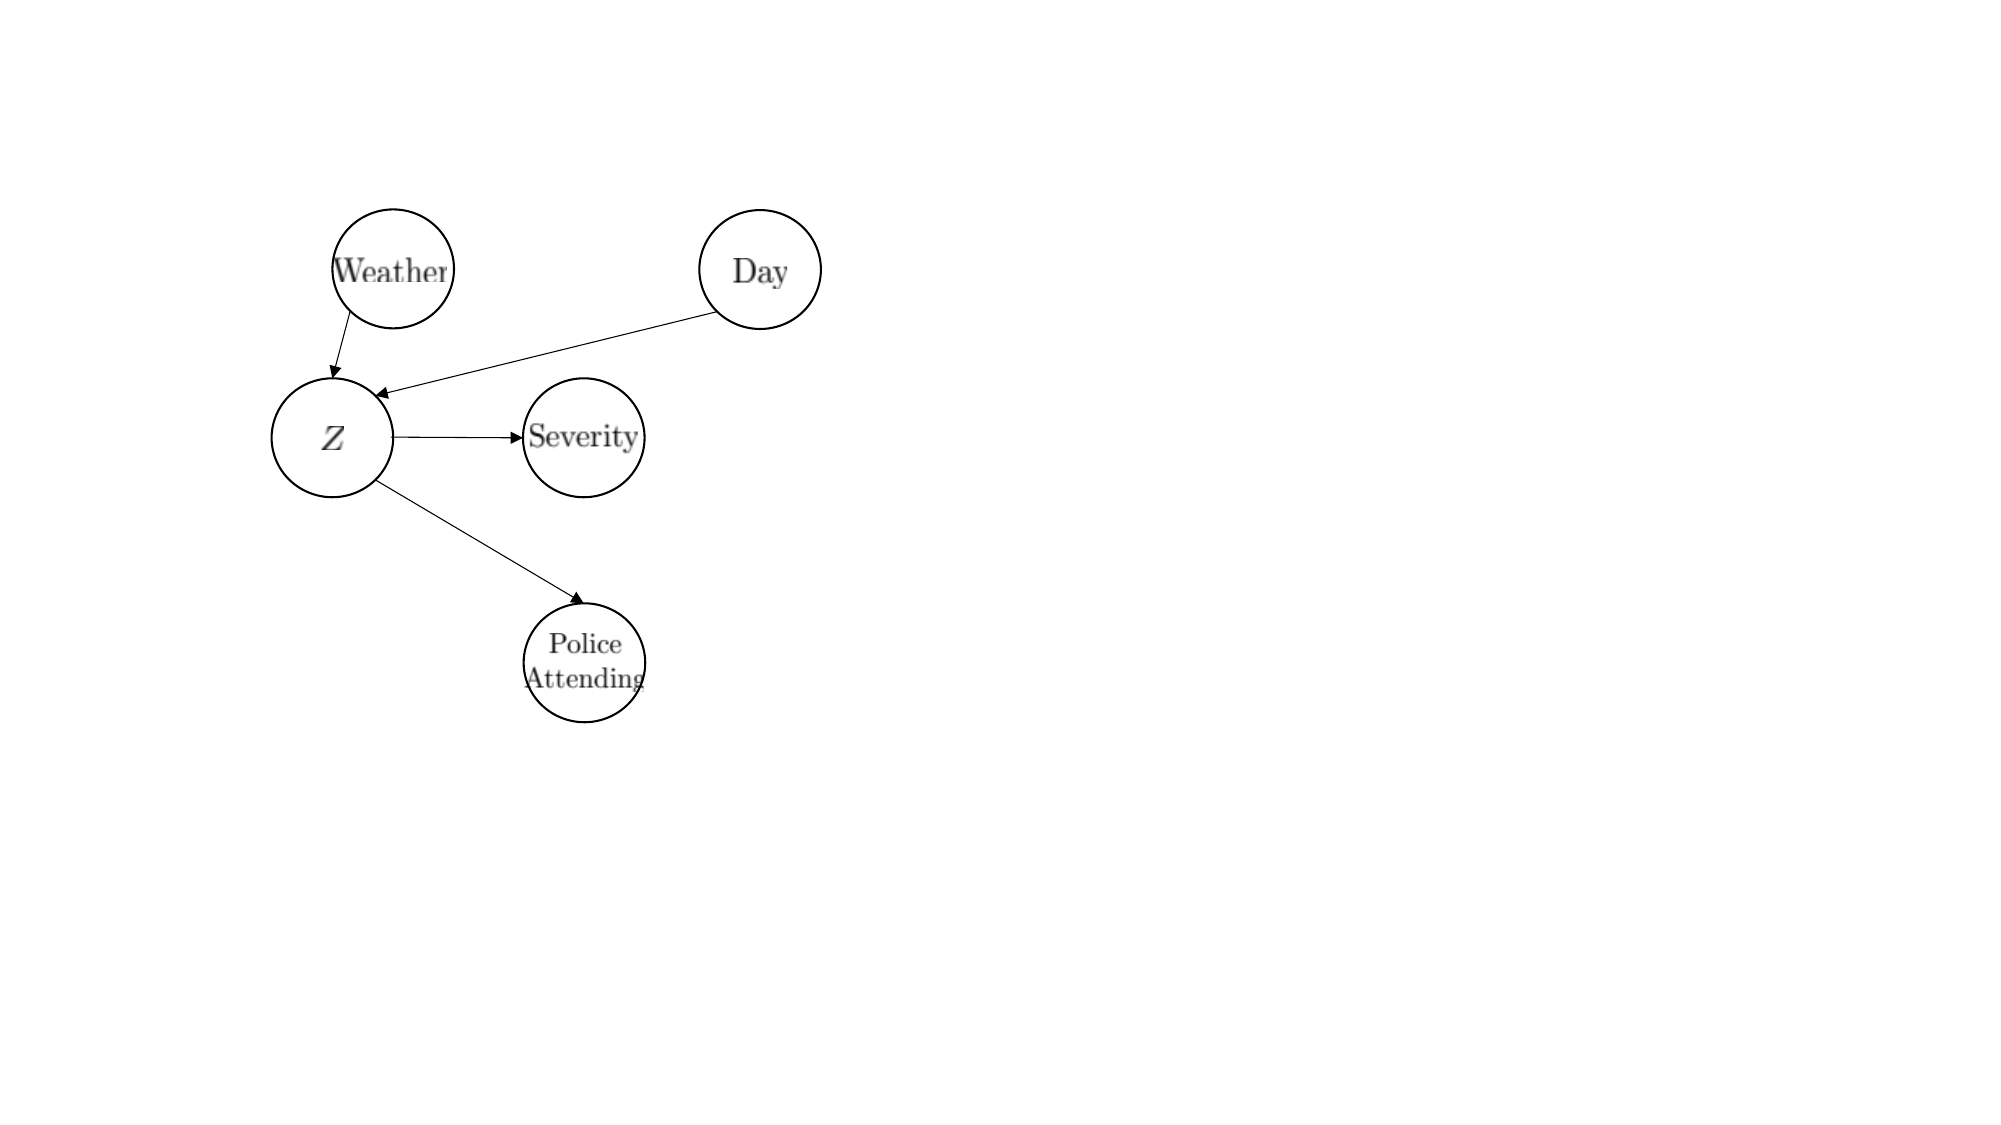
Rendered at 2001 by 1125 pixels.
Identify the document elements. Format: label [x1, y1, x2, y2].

text_box [332, 208, 456, 327]
picture [733, 258, 788, 288]
picture [529, 422, 638, 454]
text_box [270, 377, 395, 499]
text_box [530, 602, 639, 633]
picture [320, 426, 344, 450]
text_box [375, 311, 718, 396]
text_box [521, 396, 646, 499]
text_box [698, 209, 822, 331]
picture [332, 256, 447, 282]
text_box [332, 310, 351, 379]
picture [523, 633, 644, 692]
text_box [530, 692, 639, 724]
text_box [375, 479, 584, 604]
